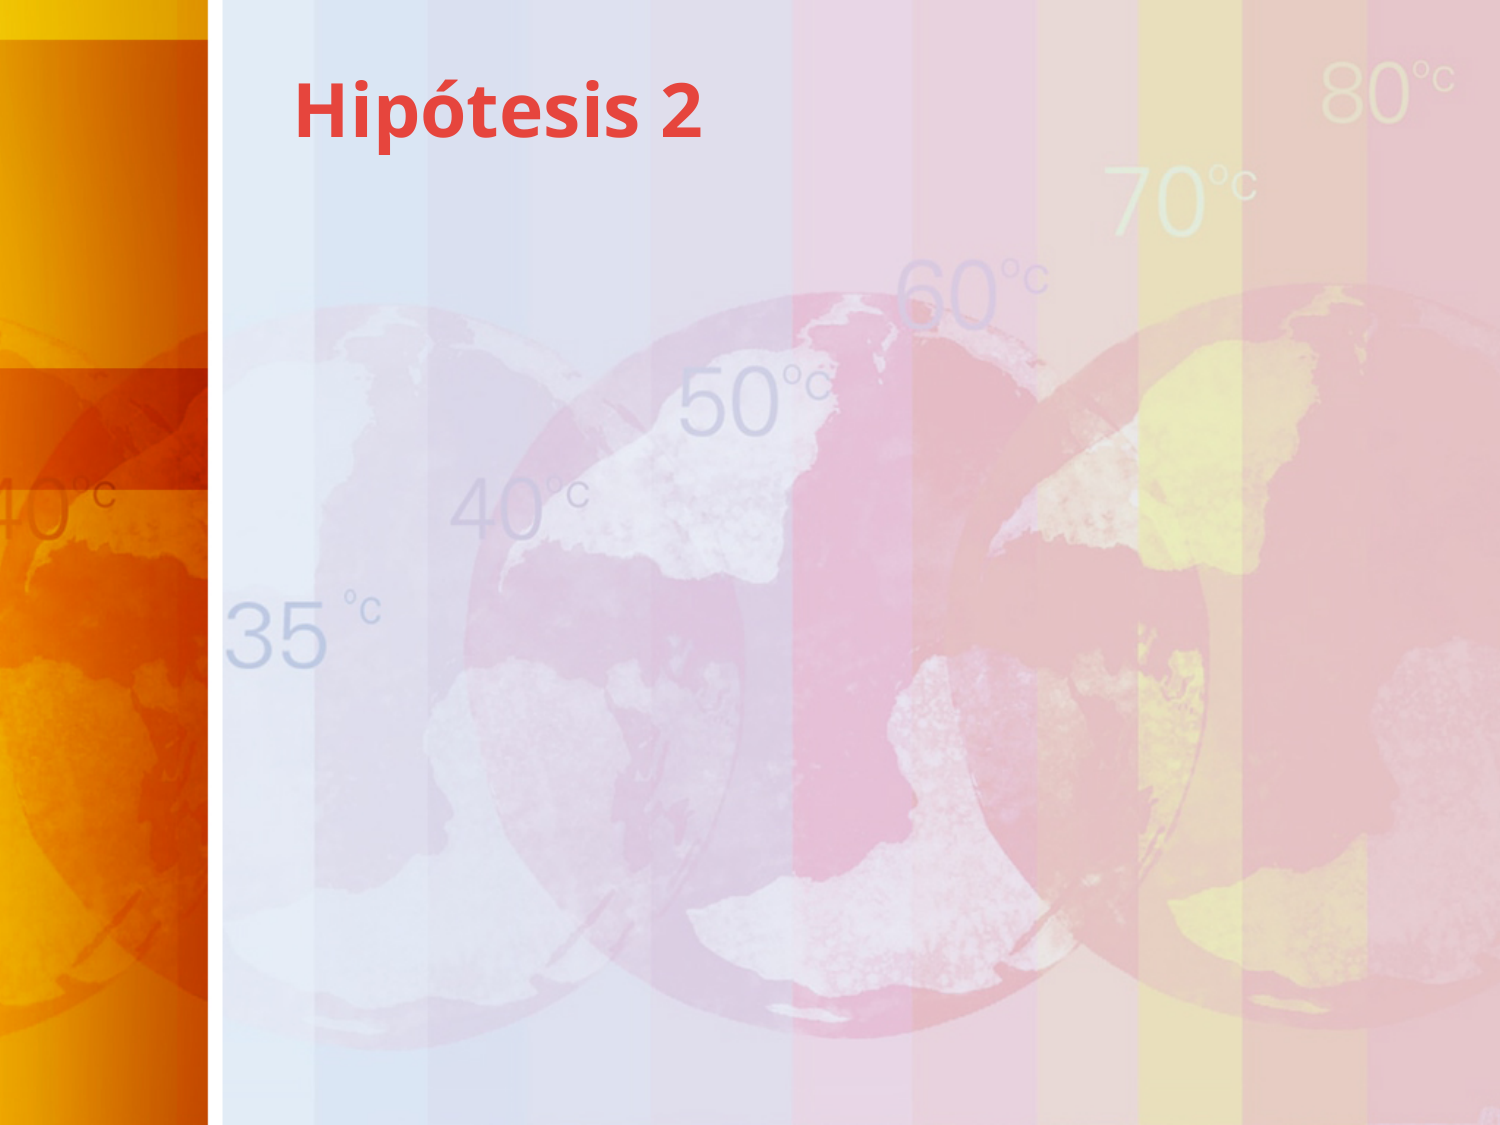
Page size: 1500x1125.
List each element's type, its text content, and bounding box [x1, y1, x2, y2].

picture [0, 0, 1500, 1125]
title Hipótesis 2 [277, 65, 1460, 150]
